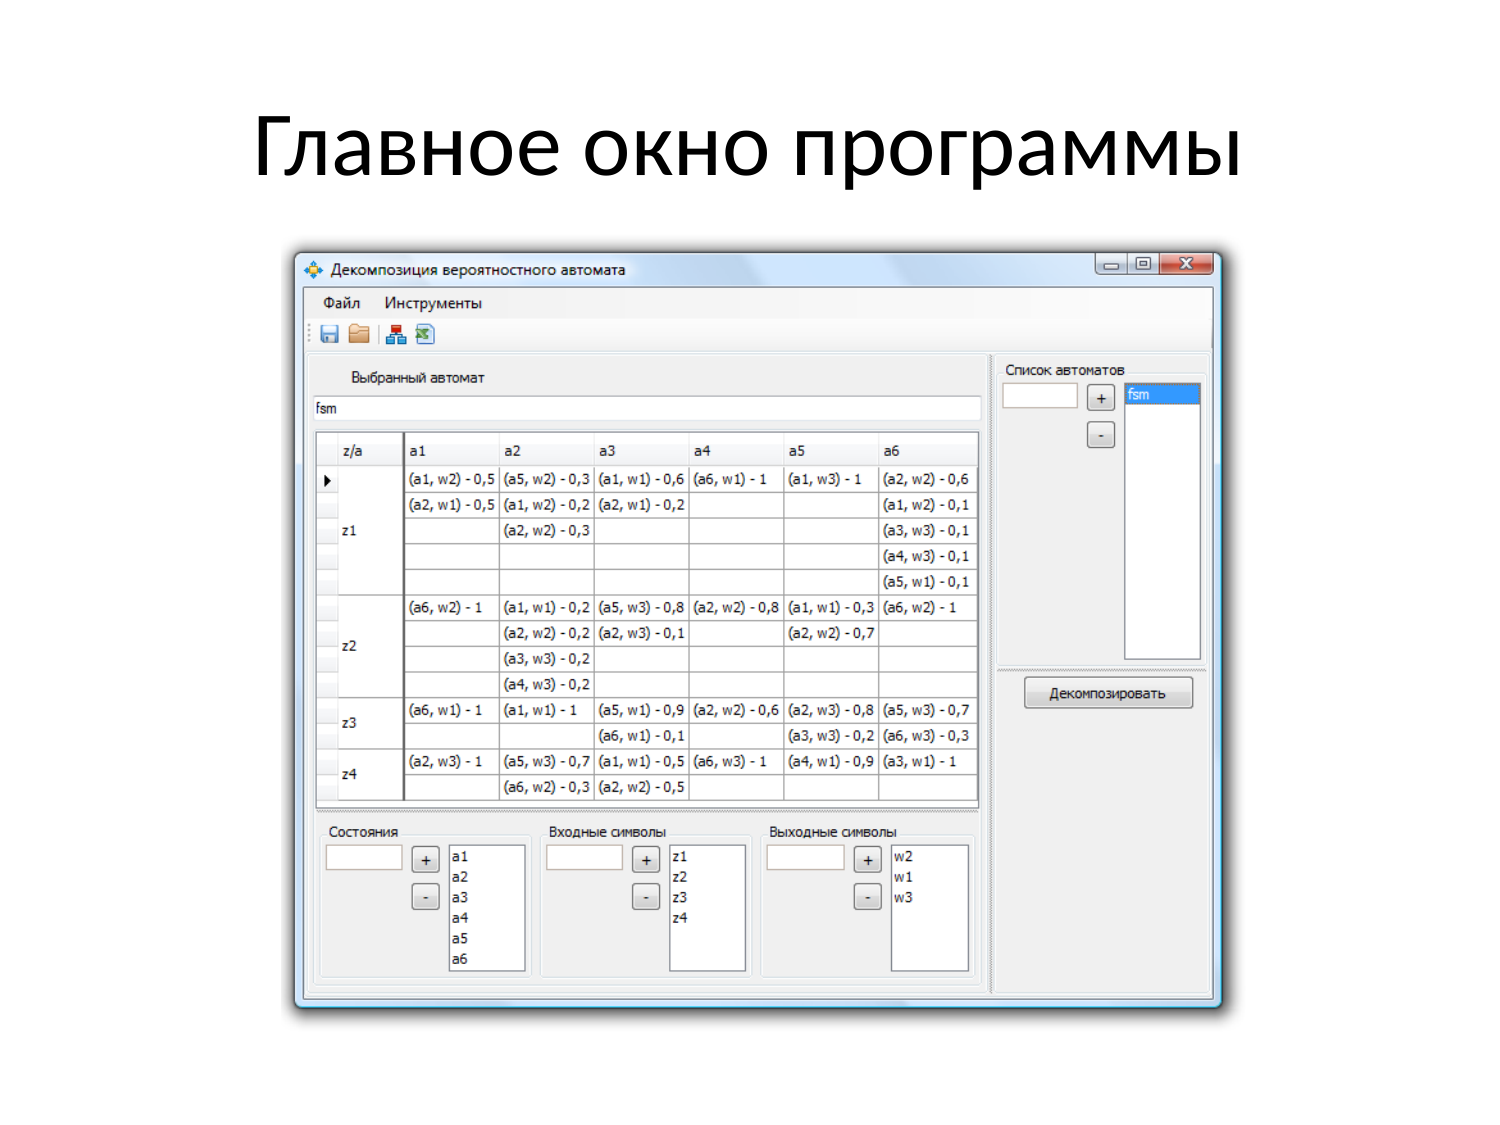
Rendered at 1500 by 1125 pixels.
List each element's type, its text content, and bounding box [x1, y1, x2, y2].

title Главное окно программы [75, 45, 1425, 233]
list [280, 234, 1247, 1032]
